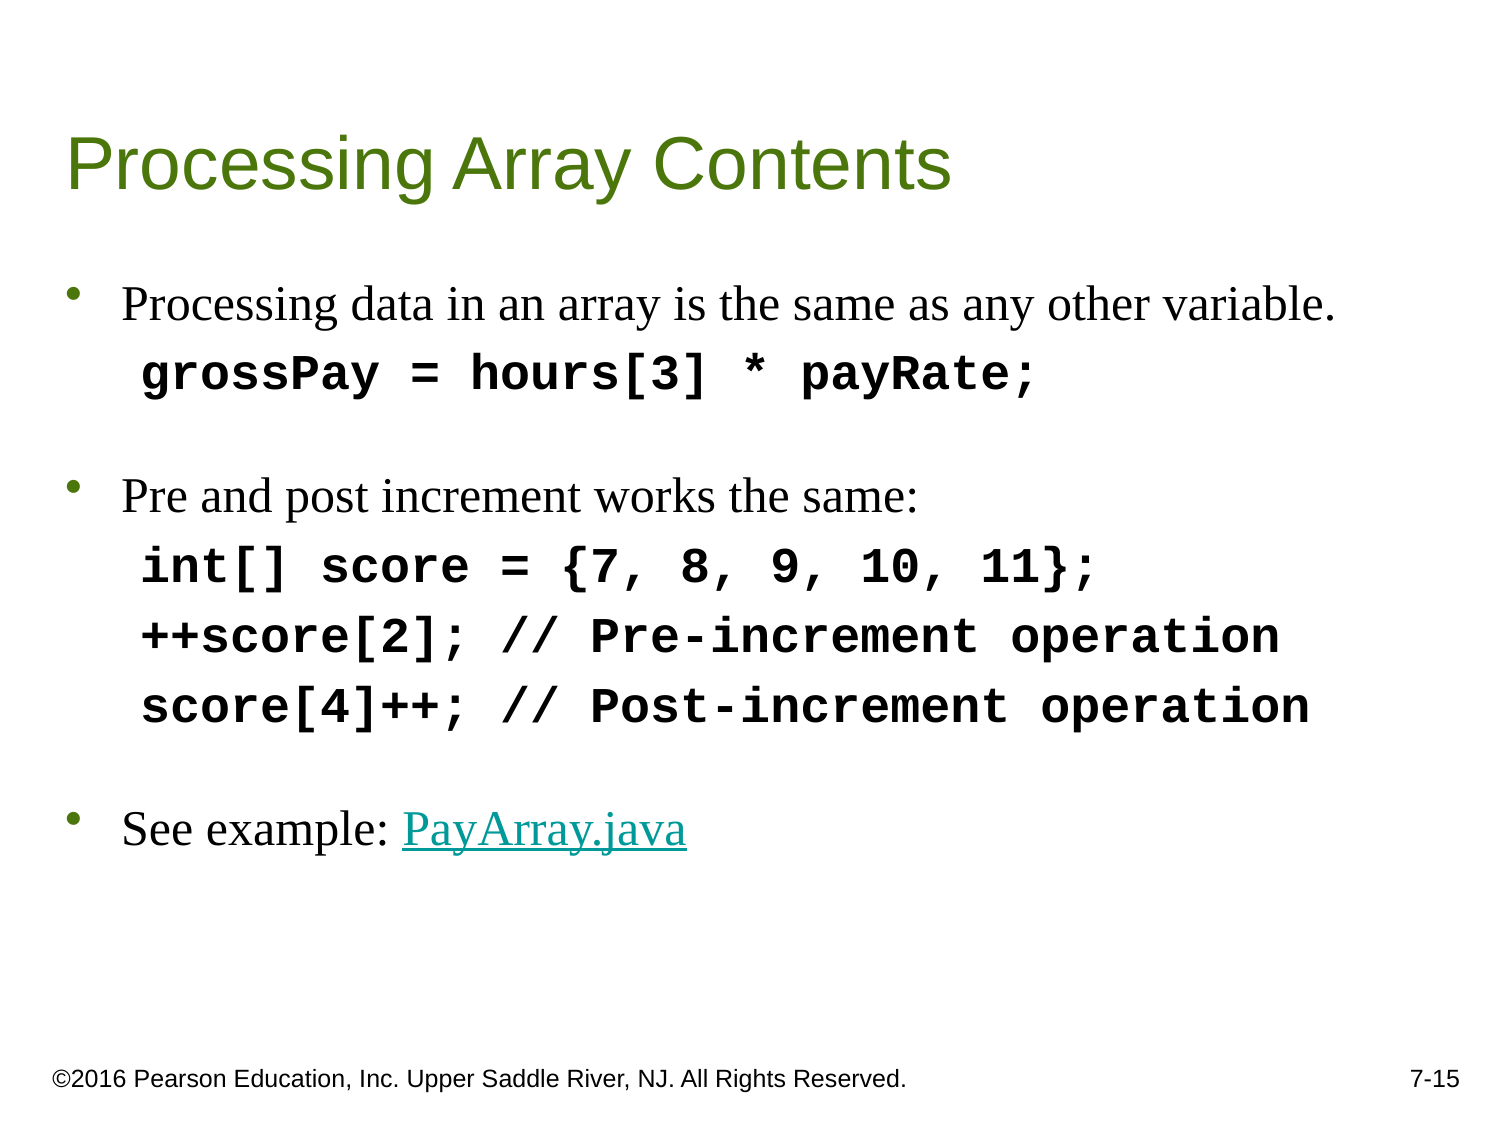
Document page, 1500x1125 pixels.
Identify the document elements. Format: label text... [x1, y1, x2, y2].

list Processing data in an array is the same as any other variable. grossPay = hours[3] * payRate; Pre and post increment works the same: int[] score = {7, 8, 9, 10, 11}; ++score[2]; // Pre-increment operation score[4]++; // Post-increment operation See example: PayArray.java [50, 262, 1411, 1013]
slide_number 7-15 [1162, 1024, 1476, 1101]
title Processing Array Contents [50, 49, 1463, 213]
